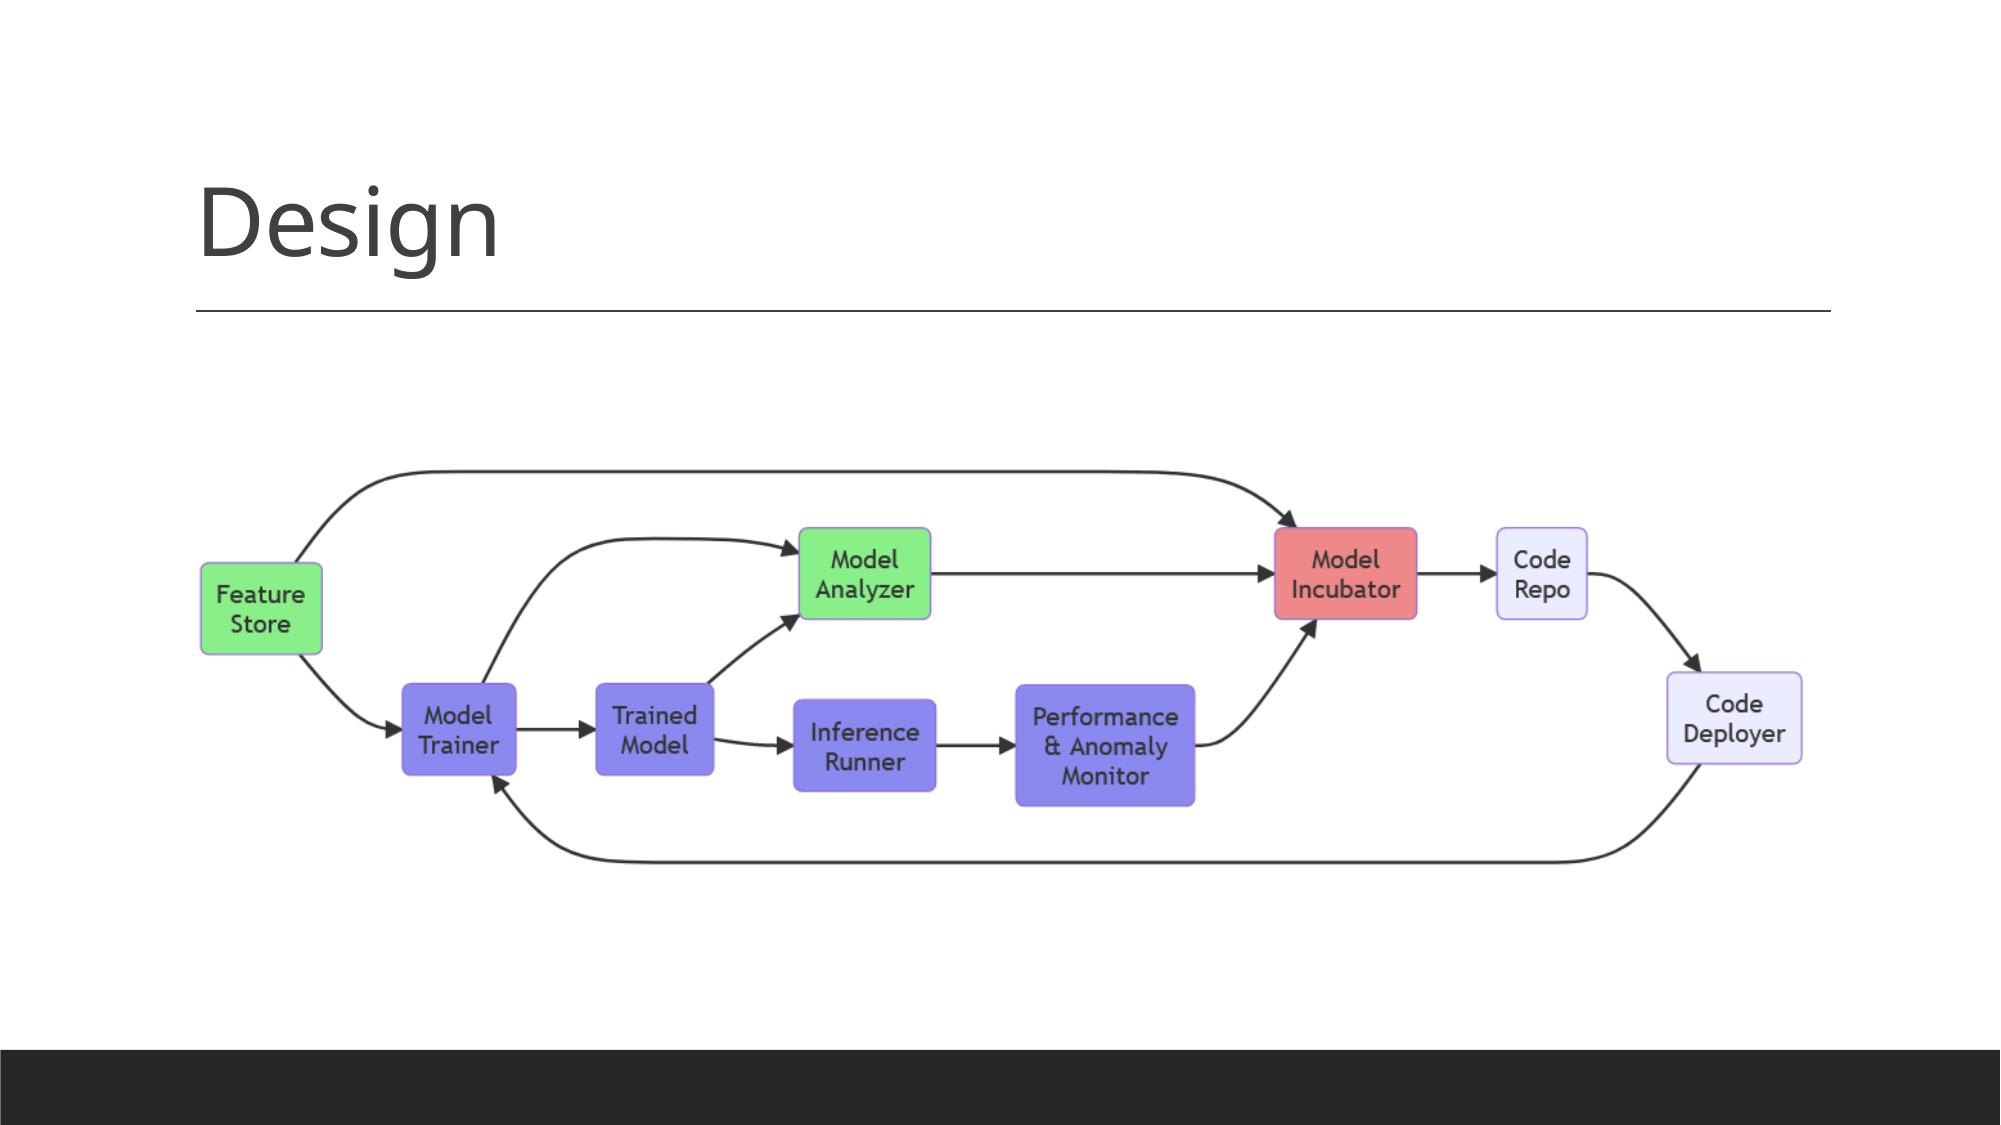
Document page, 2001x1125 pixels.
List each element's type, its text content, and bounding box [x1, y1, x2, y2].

title Design [180, 47, 1830, 285]
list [179, 419, 1831, 890]
